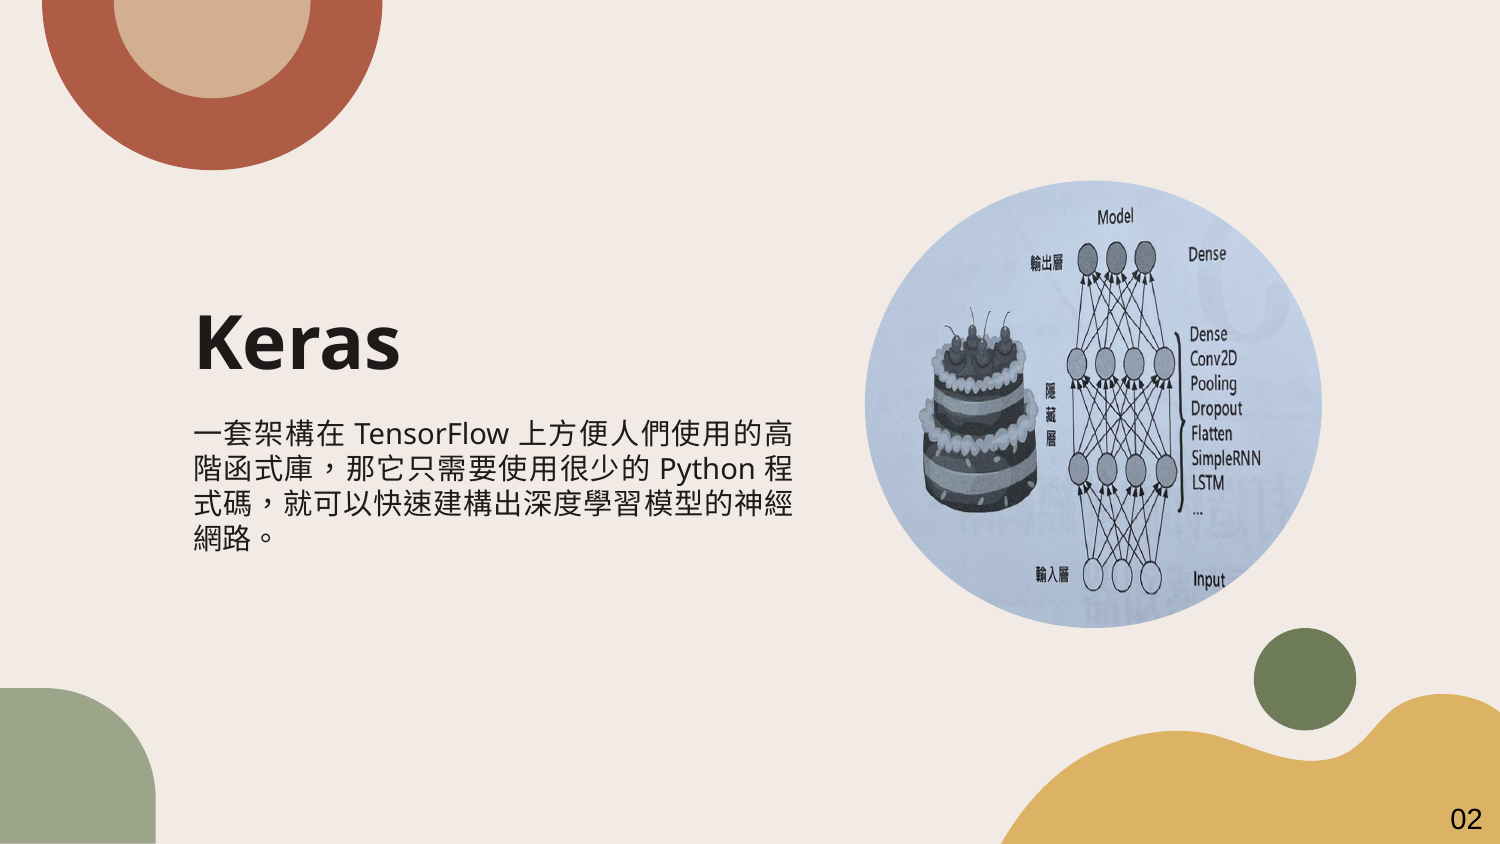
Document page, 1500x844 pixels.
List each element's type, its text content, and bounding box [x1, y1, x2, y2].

picture [864, 180, 1323, 629]
subtitle 一套架構在TensorFlow上方便人們使用的高階函式庫，那它只需要使用很少的Python程式碼，就可以快速建構出深度學習模型的神經網路。 [178, 400, 809, 565]
title Keras [178, 272, 534, 400]
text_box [41, 0, 383, 171]
text_box 02 [1435, 793, 1500, 843]
text_box [1253, 632, 1357, 731]
